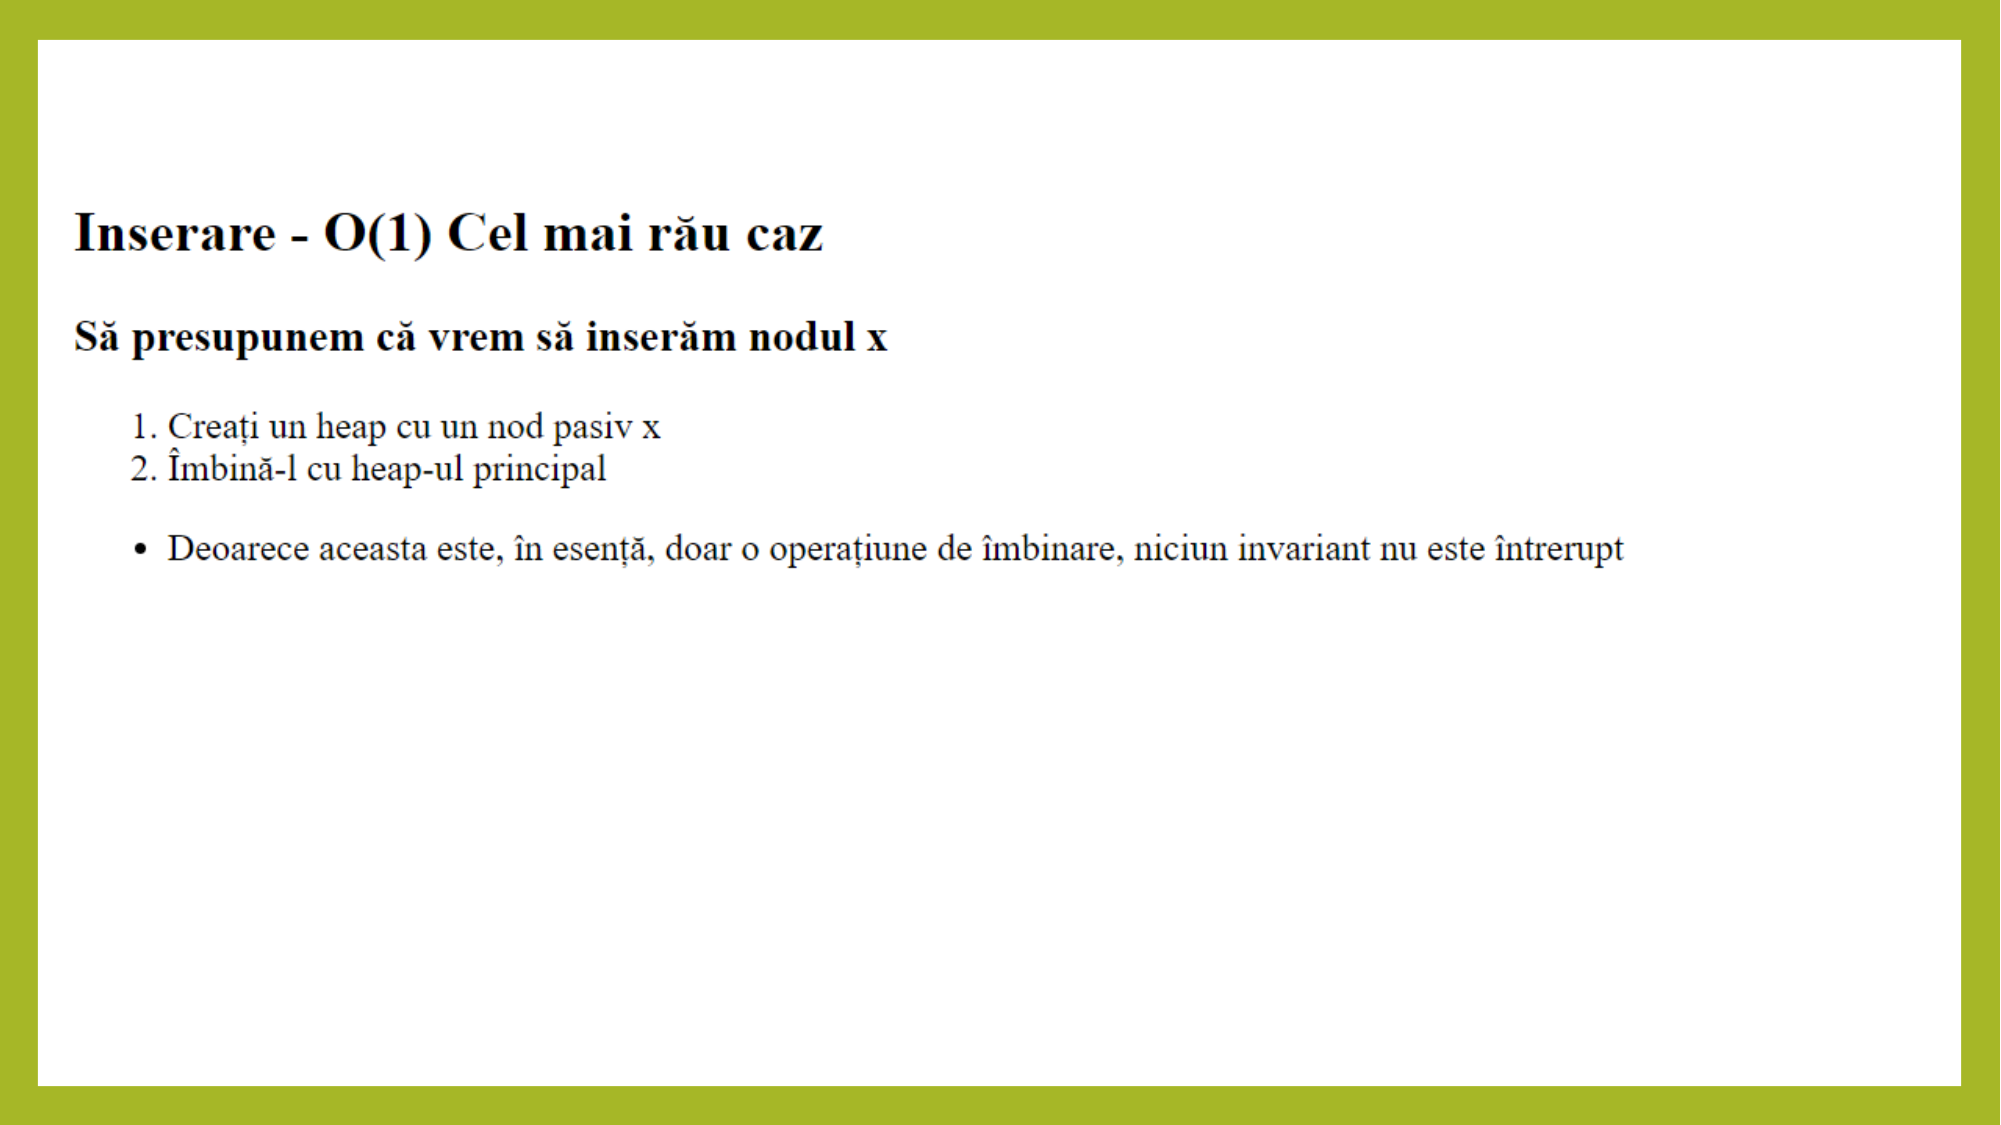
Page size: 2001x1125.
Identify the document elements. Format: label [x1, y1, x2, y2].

picture [57, 156, 1704, 613]
